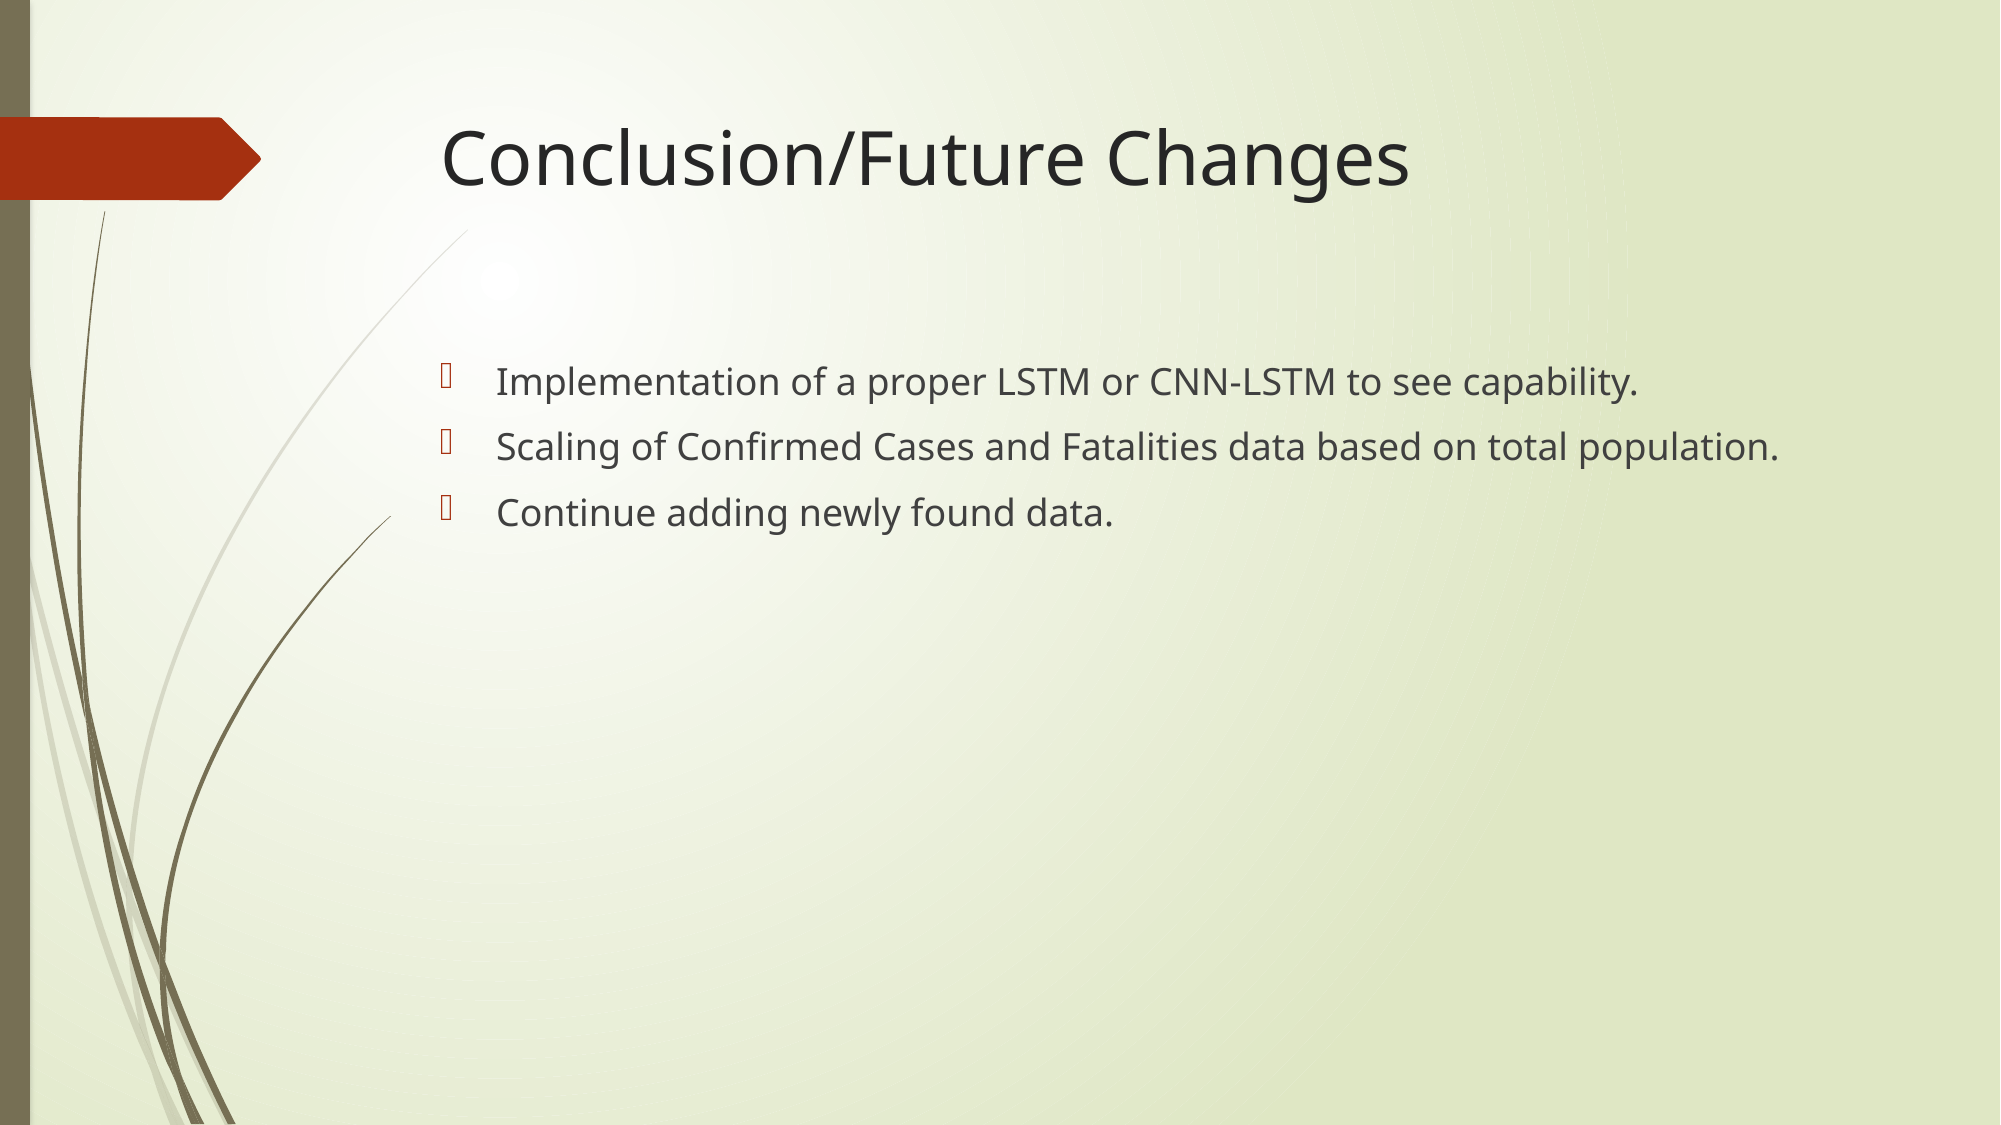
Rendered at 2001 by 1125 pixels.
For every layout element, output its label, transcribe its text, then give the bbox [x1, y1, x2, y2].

title Conclusion/Future Changes [425, 102, 1888, 313]
list Implementation of a proper LSTM or CNN-LSTM to see capability. Scaling of Confirmed Cases and Fatalities data based on total population. Continue adding newly found data. [424, 350, 1888, 970]
